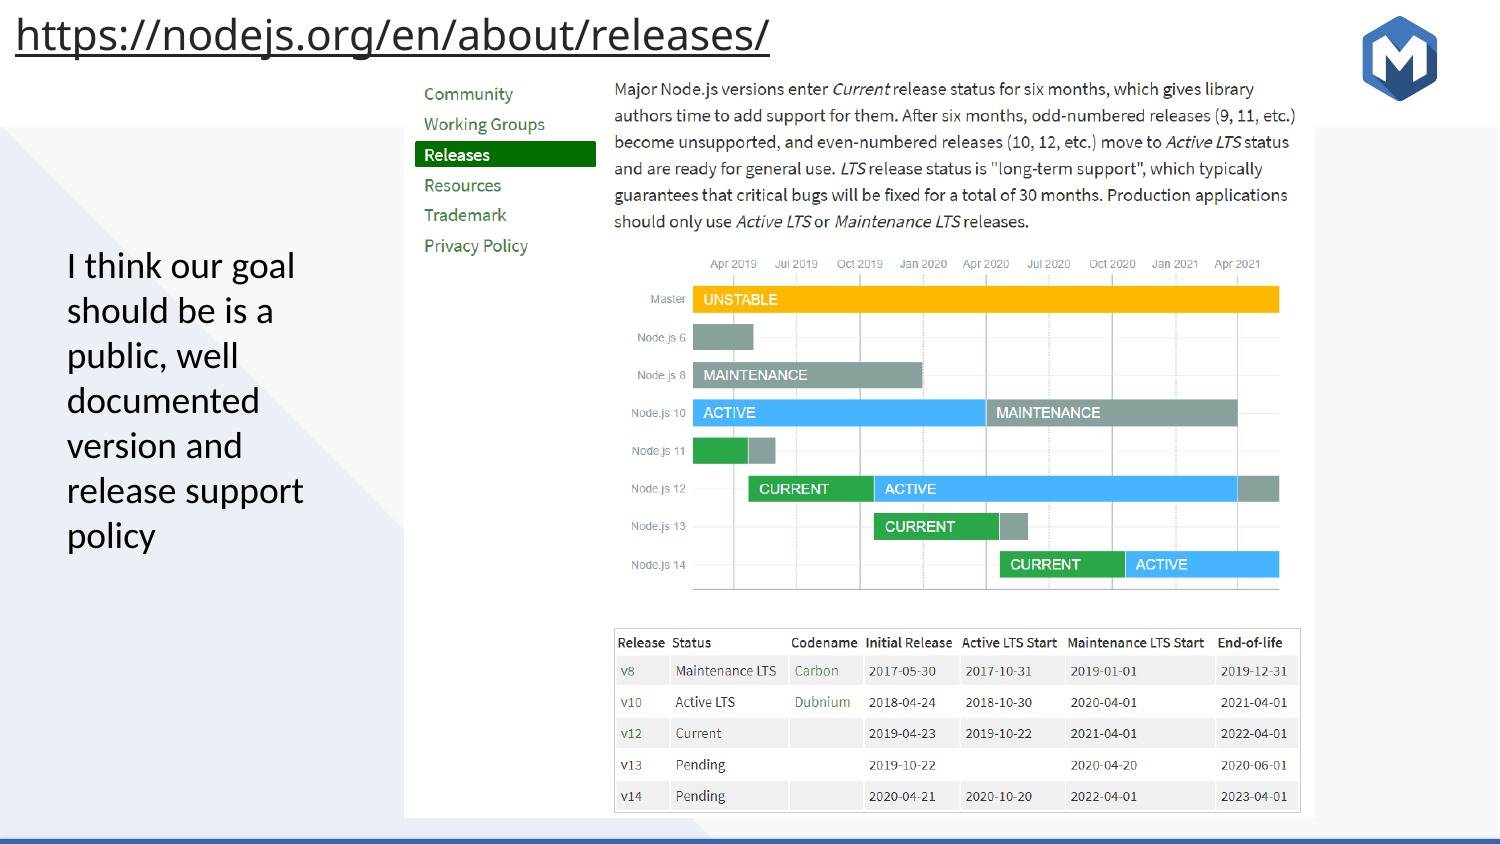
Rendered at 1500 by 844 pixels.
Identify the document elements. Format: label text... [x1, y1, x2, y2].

picture [1362, 16, 1440, 102]
picture [404, 73, 1315, 818]
title https://nodejs.org/en/about/releases/ [0, 0, 1295, 74]
text_box I think our goal should be is a public, well documented version and release support policy [52, 233, 368, 564]
